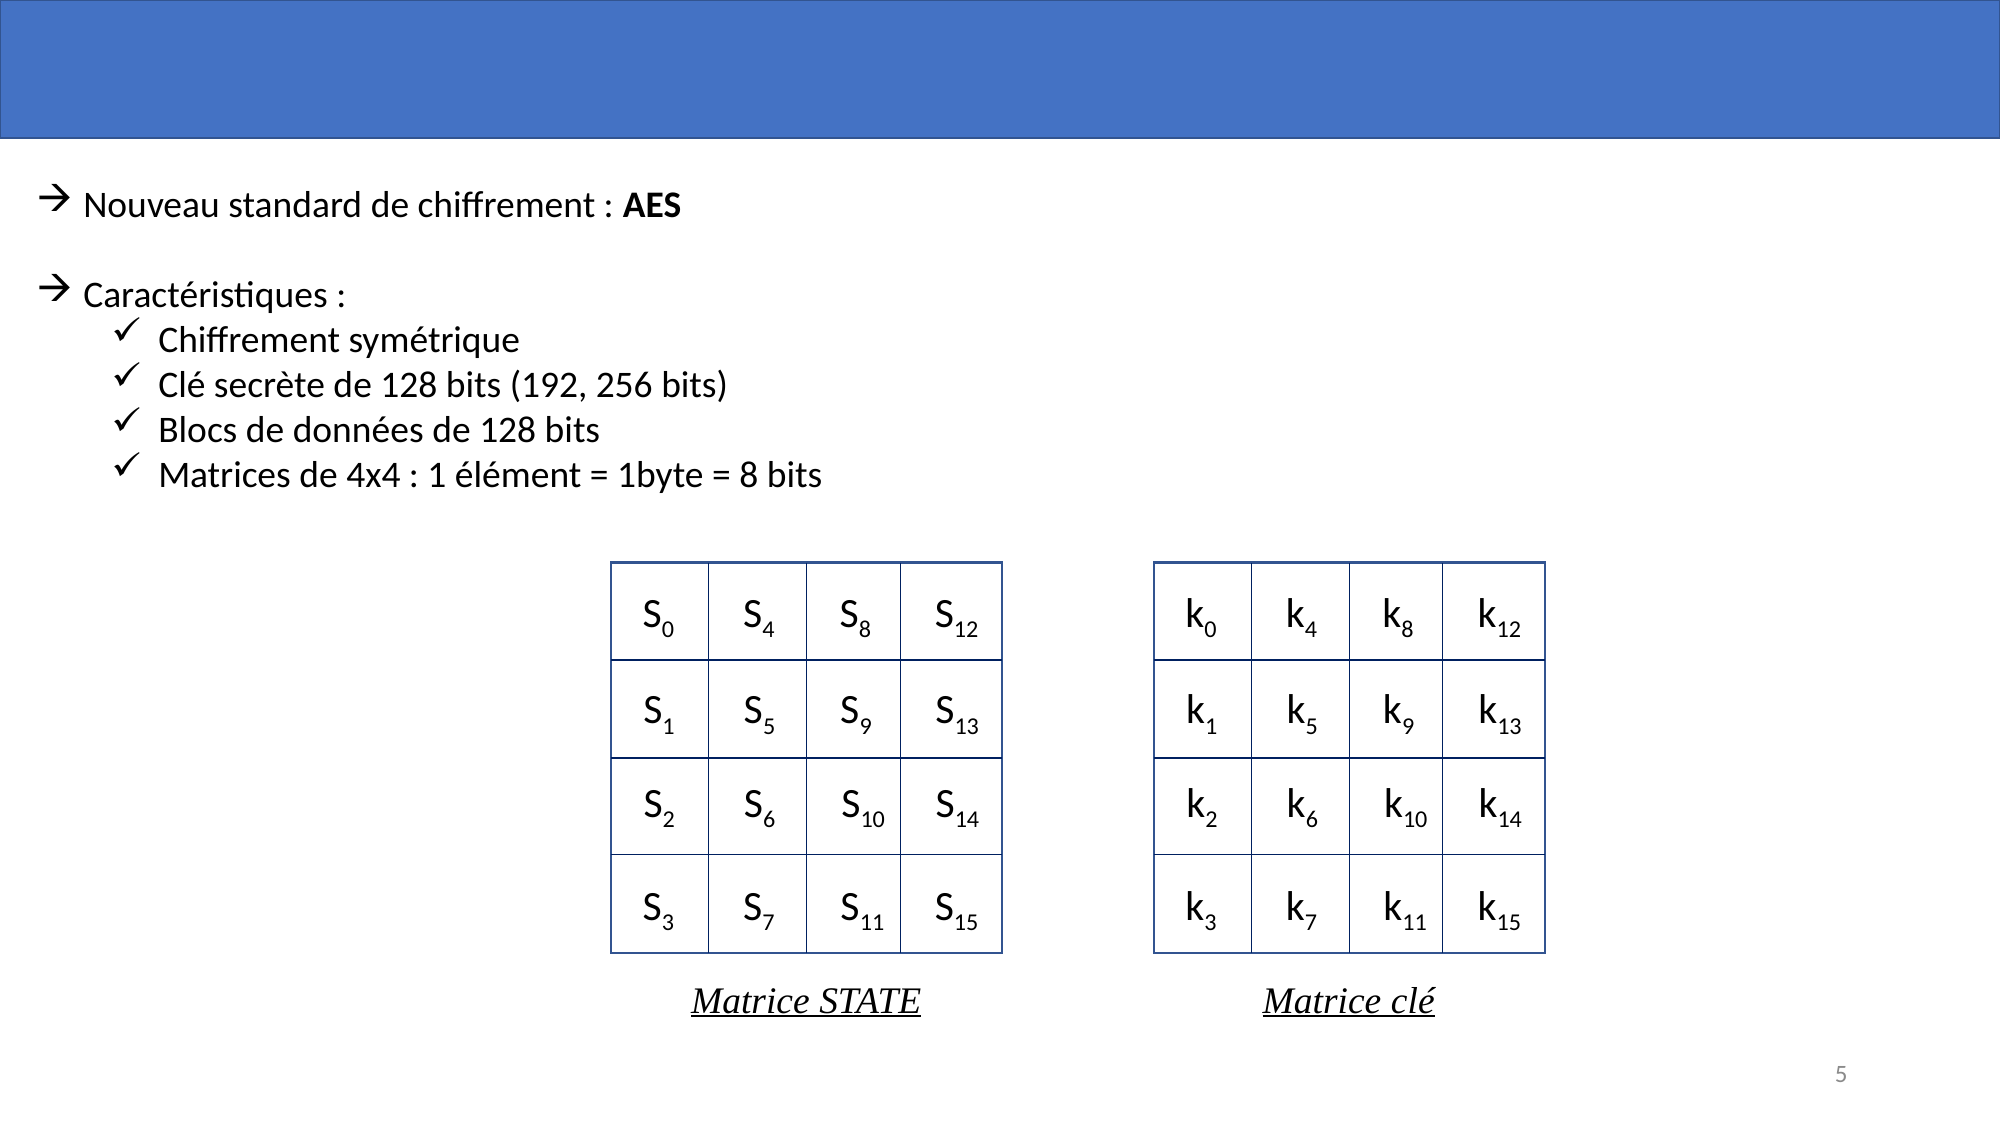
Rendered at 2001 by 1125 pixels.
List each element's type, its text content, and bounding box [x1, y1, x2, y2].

text_box k5 [1271, 674, 1333, 747]
text_box k9 [1368, 674, 1430, 747]
slide_number 5 [1412, 1042, 1863, 1103]
text_box S9 [825, 674, 887, 747]
text_box k12 [1462, 578, 1537, 650]
text_box Matrice clé [1248, 968, 1451, 1029]
text_box S7 [728, 870, 790, 943]
text_box k10 [1369, 768, 1442, 840]
text_box S6 [729, 768, 791, 840]
text_box [0, 0, 2000, 139]
text_box k14 [1463, 768, 1537, 840]
text_box Matrice STATE [676, 968, 937, 1029]
text_box k7 [1271, 870, 1333, 943]
text_box k1 [1171, 674, 1233, 747]
text_box S15 [919, 870, 994, 943]
text_box k6 [1271, 768, 1333, 840]
text_box S10 [826, 768, 900, 840]
text_box S13 [920, 674, 995, 747]
text_box S14 [920, 768, 995, 840]
text_box S5 [729, 674, 791, 747]
text_box Nouveau standard de chiffrement : AES Caractéristiques : Chiffrement symétrique Clé secrète de 128 bits (192, 256 bits) Blocs de données de 128 bits Matrices de 4x4 : 1 élément = 1byte = 8 bits [21, 172, 838, 548]
text_box [1153, 561, 1546, 954]
text_box k4 [1271, 578, 1333, 650]
text_box [610, 561, 1003, 954]
text_box k13 [1463, 674, 1537, 747]
text_box S12 [919, 578, 994, 650]
text_box k15 [1462, 870, 1537, 943]
text_box S3 [627, 870, 690, 943]
text_box S2 [628, 768, 690, 840]
text_box S11 [825, 870, 900, 943]
text_box S1 [628, 674, 690, 747]
text_box k11 [1368, 870, 1442, 943]
text_box S0 [627, 578, 690, 650]
text_box k0 [1170, 578, 1232, 650]
text_box k2 [1171, 768, 1233, 840]
text_box k3 [1170, 870, 1232, 943]
text_box k8 [1367, 578, 1429, 650]
text_box S8 [824, 578, 886, 650]
text_box S4 [728, 578, 790, 650]
